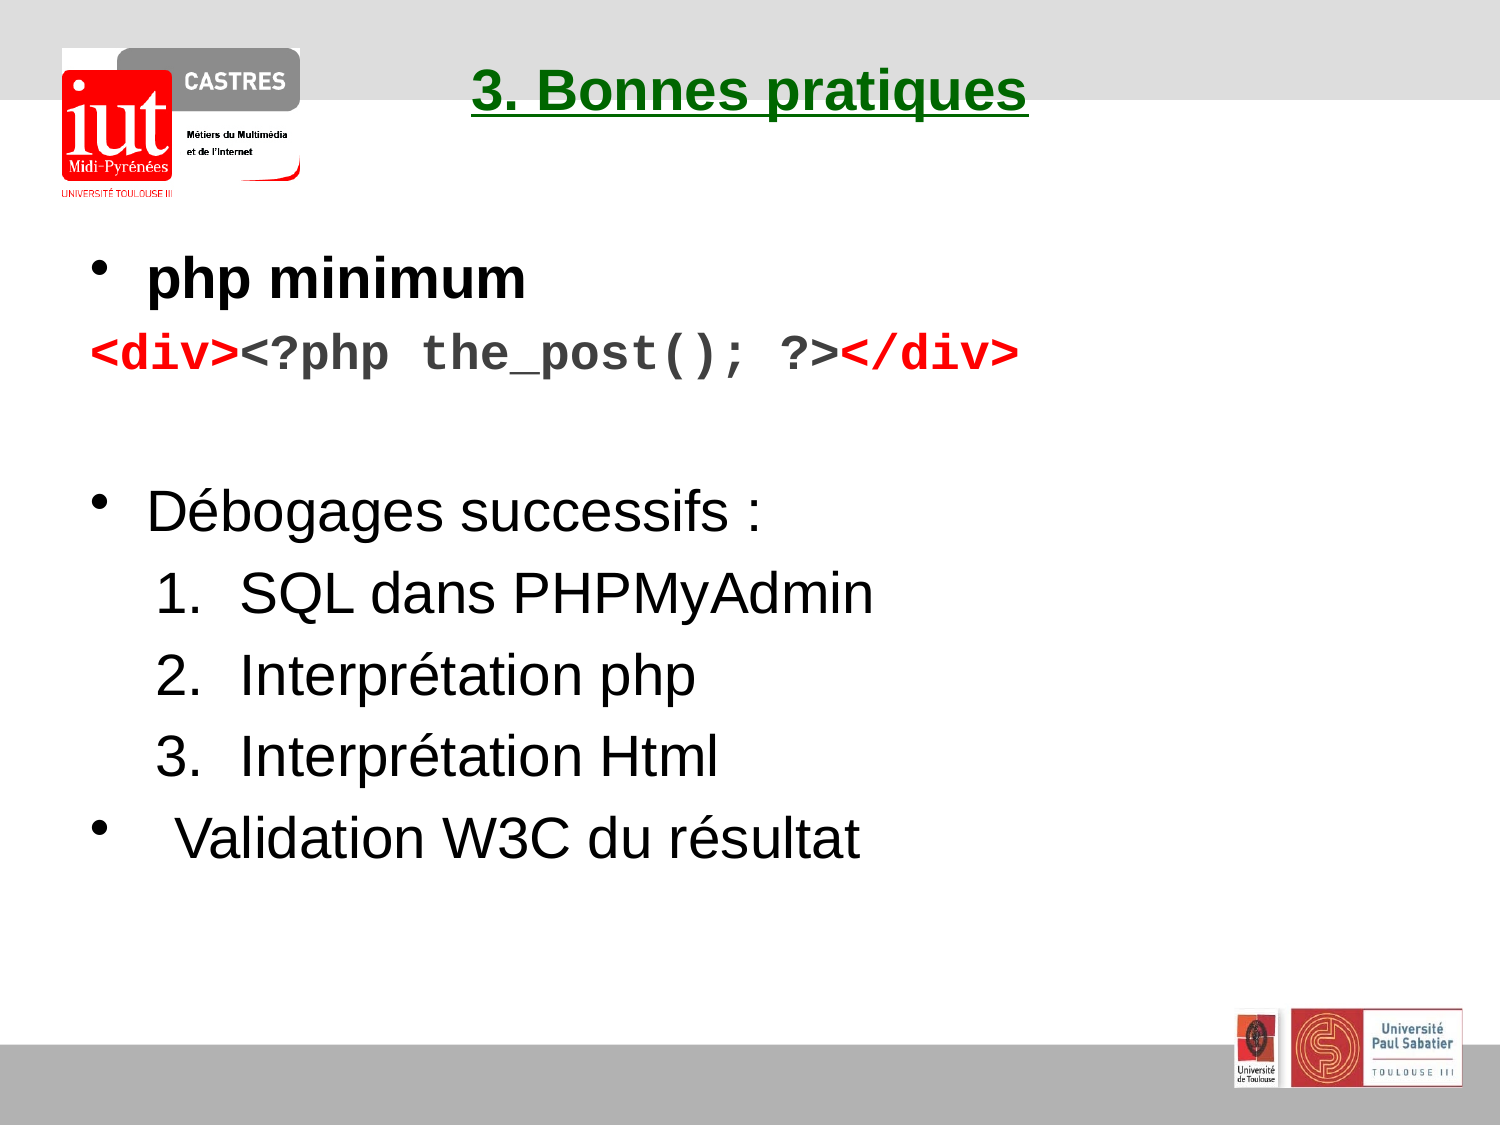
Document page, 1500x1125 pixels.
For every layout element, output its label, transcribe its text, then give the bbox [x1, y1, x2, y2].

picture [1234, 1003, 1463, 1088]
picture [62, 48, 75, 197]
list php minimum <div><?php the_post(); ?></div> Débogages successifs : SQL dans PHPMyAdmin Interprétation php Interprétation Html Validation W3C du résultat [75, 232, 1425, 1005]
title 3. Bonnes pratiques [75, 45, 1425, 232]
